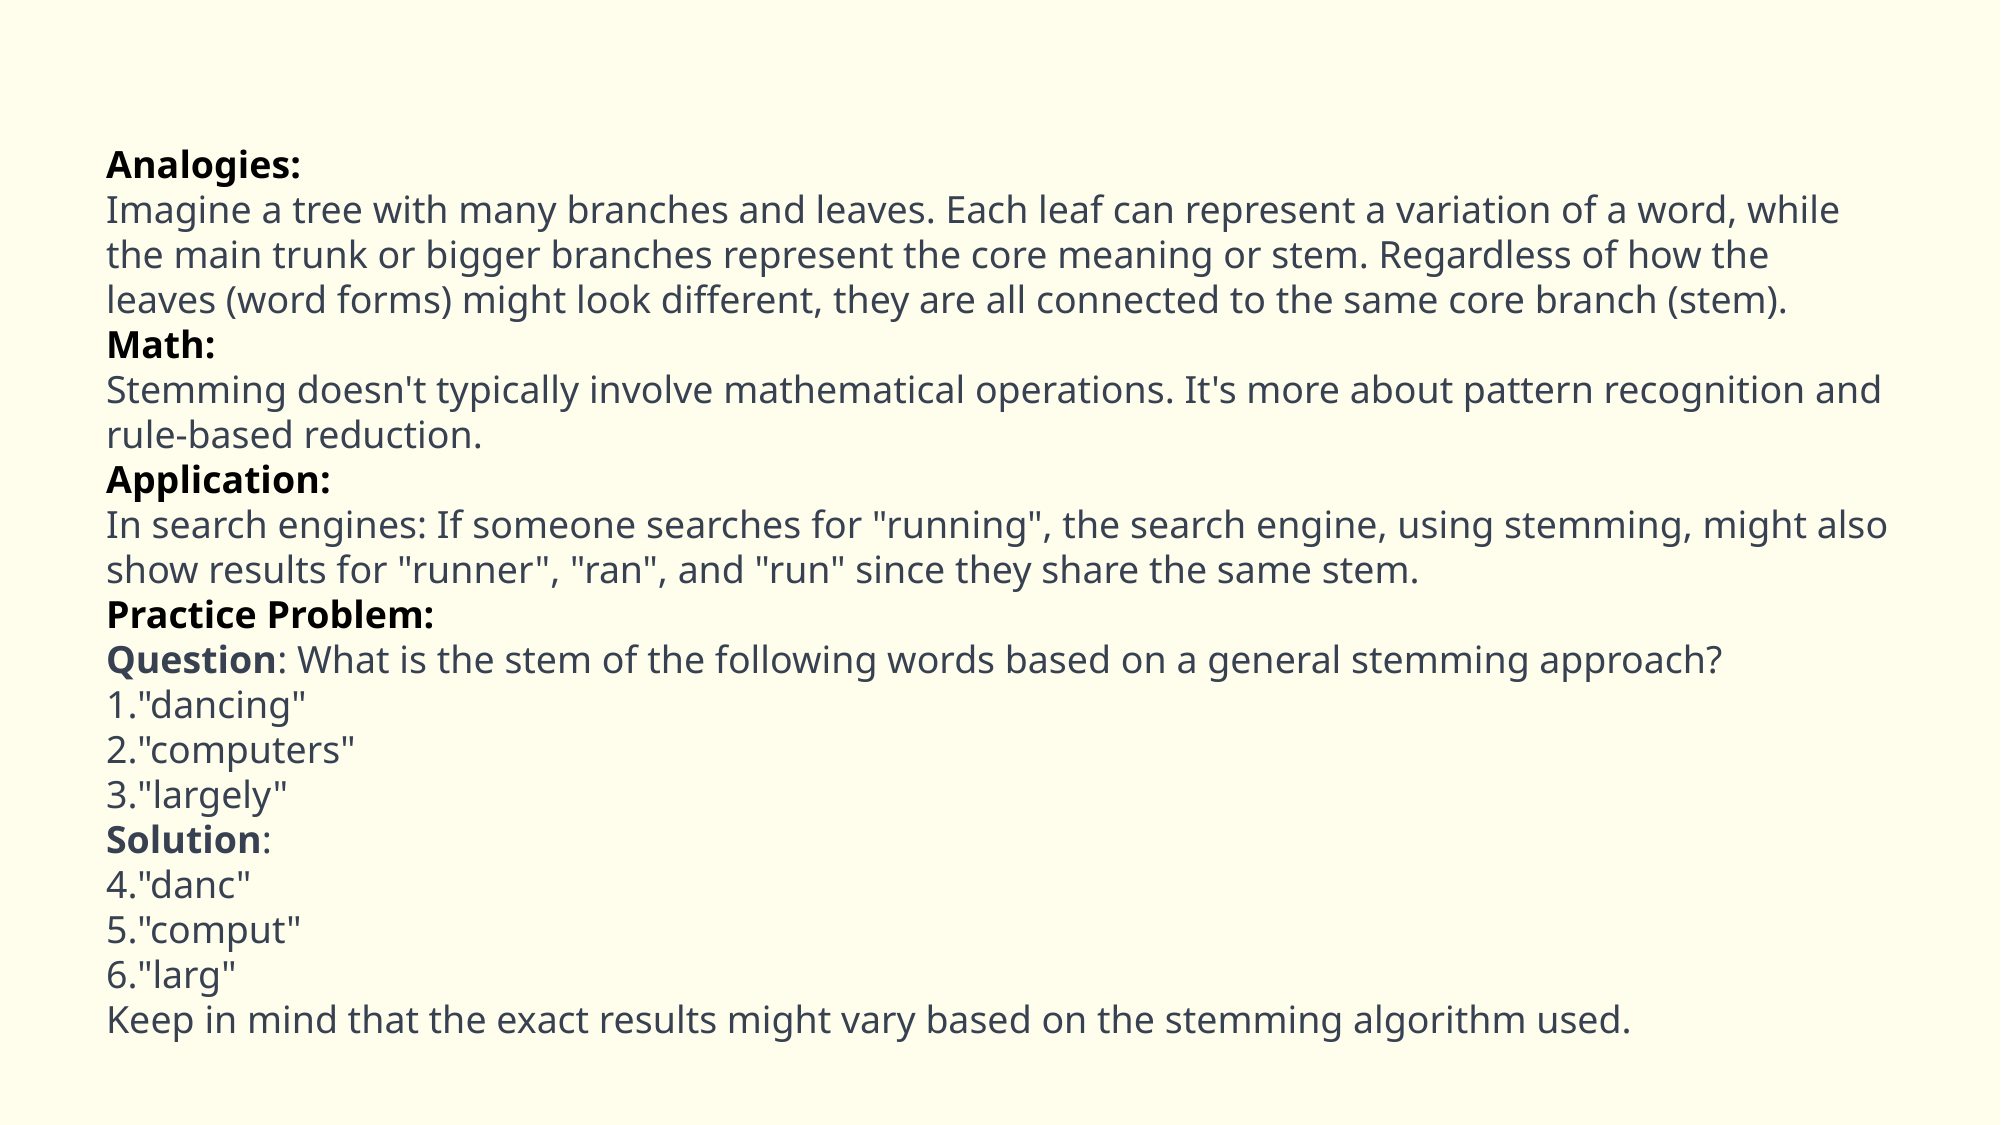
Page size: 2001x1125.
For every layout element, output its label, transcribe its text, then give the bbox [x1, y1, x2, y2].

text_box Analogies: Imagine a tree with many branches and leaves. Each leaf can represent a variation of a word, while the main trunk or bigger branches represent the core meaning or stem. Regardless of how the leaves (word forms) might look different, they are all connected to the same core branch (stem). Math: Stemming doesn't typically involve mathematical operations. It's more about pattern recognition and rule-based reduction. Application: In search engines: If someone searches for "running", the search engine, using stemming, might also show results for "runner", "ran", and "run" since they share the same stem. Practice Problem: Question: What is the stem of the following words based on a general stemming approach? "dancing" "computers" "largely" Solution: "danc" "comput" "larg" Keep in mind that the exact results might vary based on the stemming algorithm used. [91, 134, 1906, 1049]
